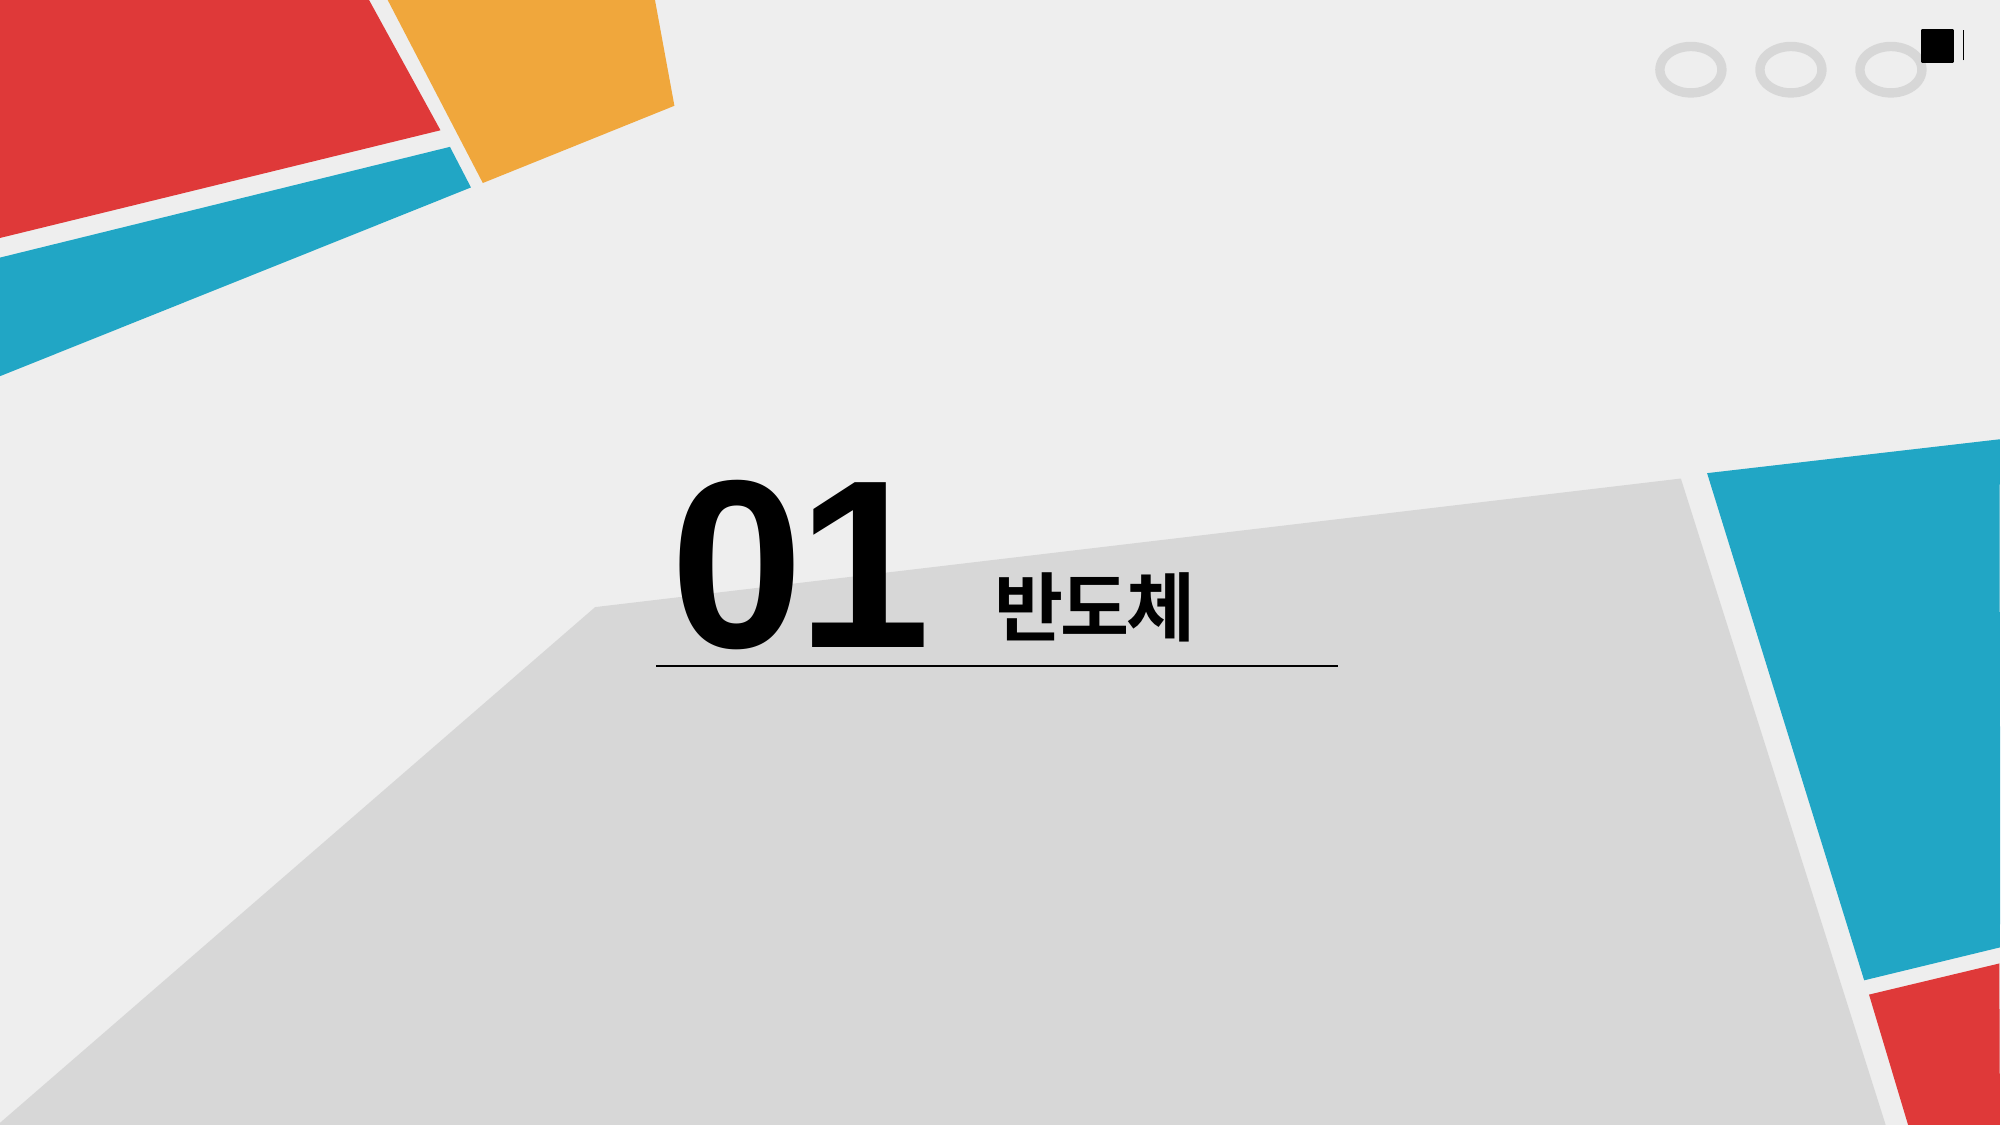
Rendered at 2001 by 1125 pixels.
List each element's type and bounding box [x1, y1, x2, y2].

text_box [1921, 29, 1964, 62]
text_box [655, 399, 1493, 761]
